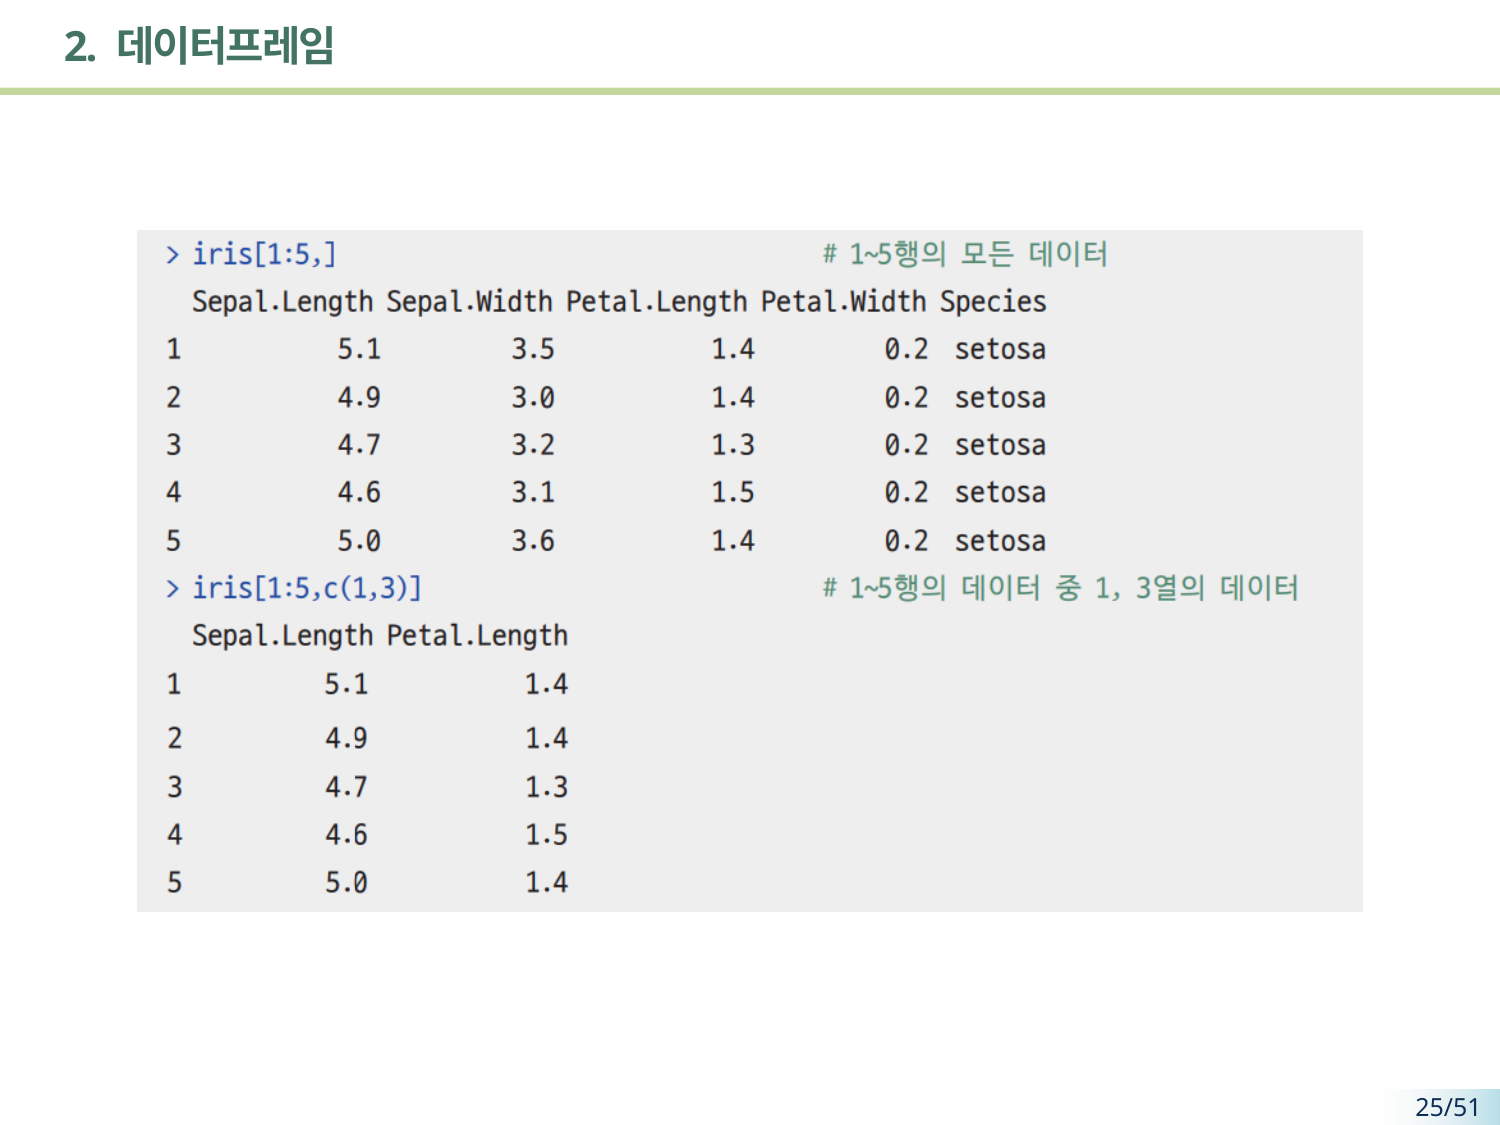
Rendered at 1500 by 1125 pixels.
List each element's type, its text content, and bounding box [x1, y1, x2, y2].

title 2. 데이터프레임 [48, 5, 1326, 84]
picture [136, 229, 1364, 912]
